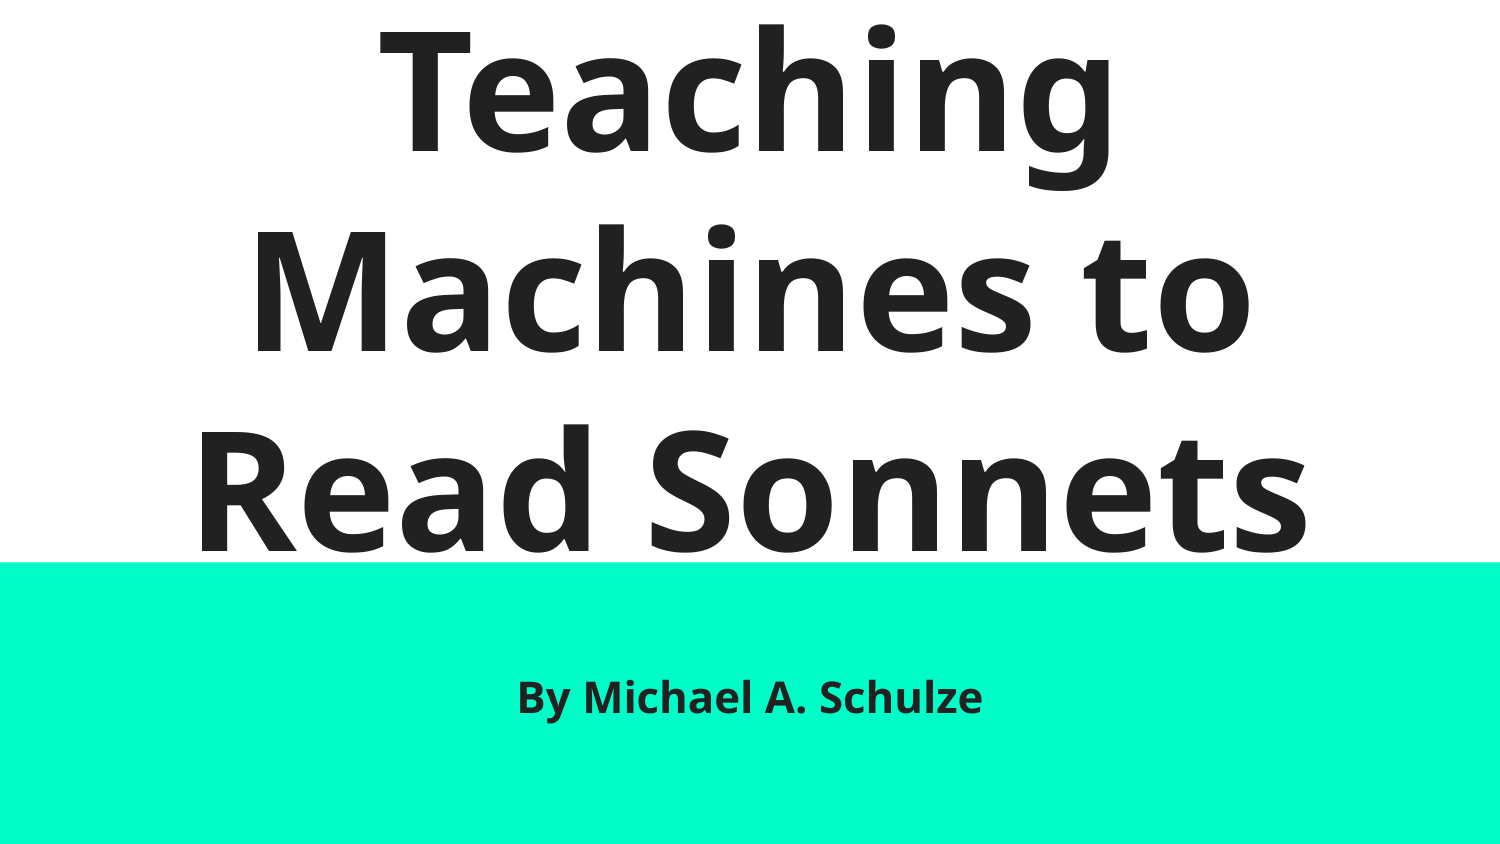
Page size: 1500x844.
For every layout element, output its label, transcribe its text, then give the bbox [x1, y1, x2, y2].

title Teaching Machines to Read Sonnets [51, 64, 1449, 506]
subtitle By Michael A. Schulze [51, 638, 1449, 755]
